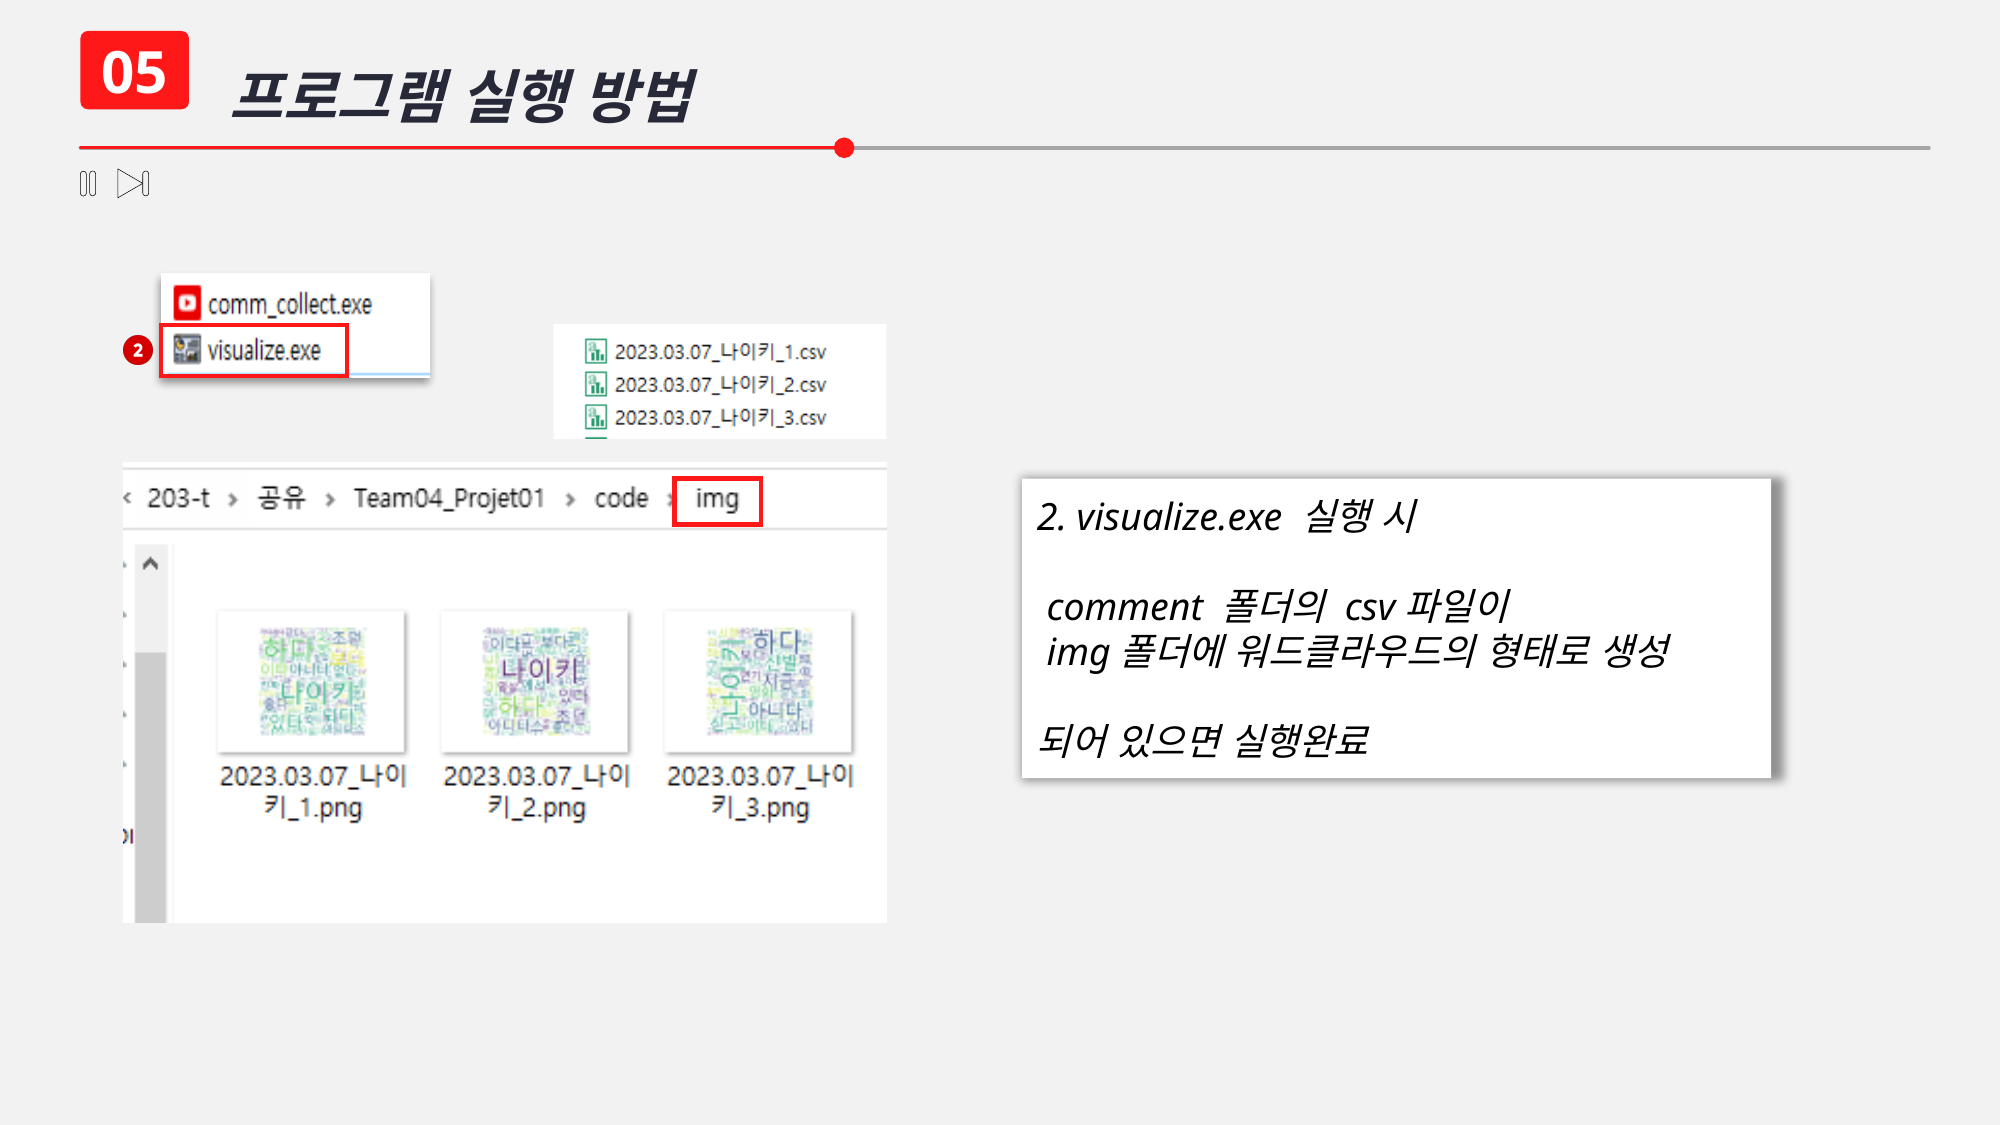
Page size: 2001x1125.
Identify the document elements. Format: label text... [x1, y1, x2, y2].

picture [122, 462, 887, 923]
picture [161, 273, 431, 382]
text_box 프로그램 실행 방법 [214, 18, 1066, 138]
text_box 2. visualize.exe 실행 시 comment 폴더의 csv파일이 img폴더에 워드클라우드의 형태로 생성 되어 있으면 실행완료 [1022, 478, 1772, 779]
picture [552, 324, 887, 439]
text_box 05 [79, 29, 191, 111]
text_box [80, 168, 149, 198]
picture [122, 335, 153, 365]
